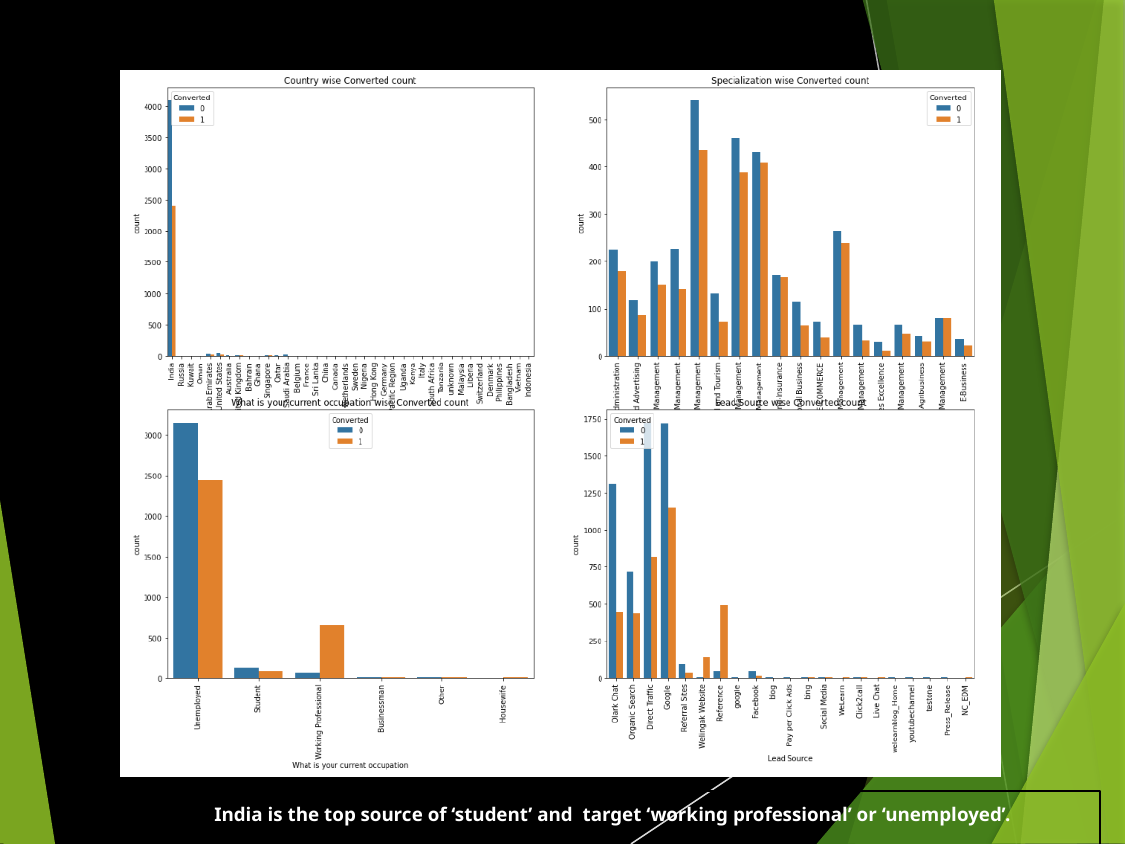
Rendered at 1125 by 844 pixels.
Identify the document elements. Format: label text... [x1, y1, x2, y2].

text_box India is the top source of ‘student’ and target ‘working professional’ or ‘unemployed’. [124, 791, 1101, 844]
picture [120, 69, 1002, 777]
